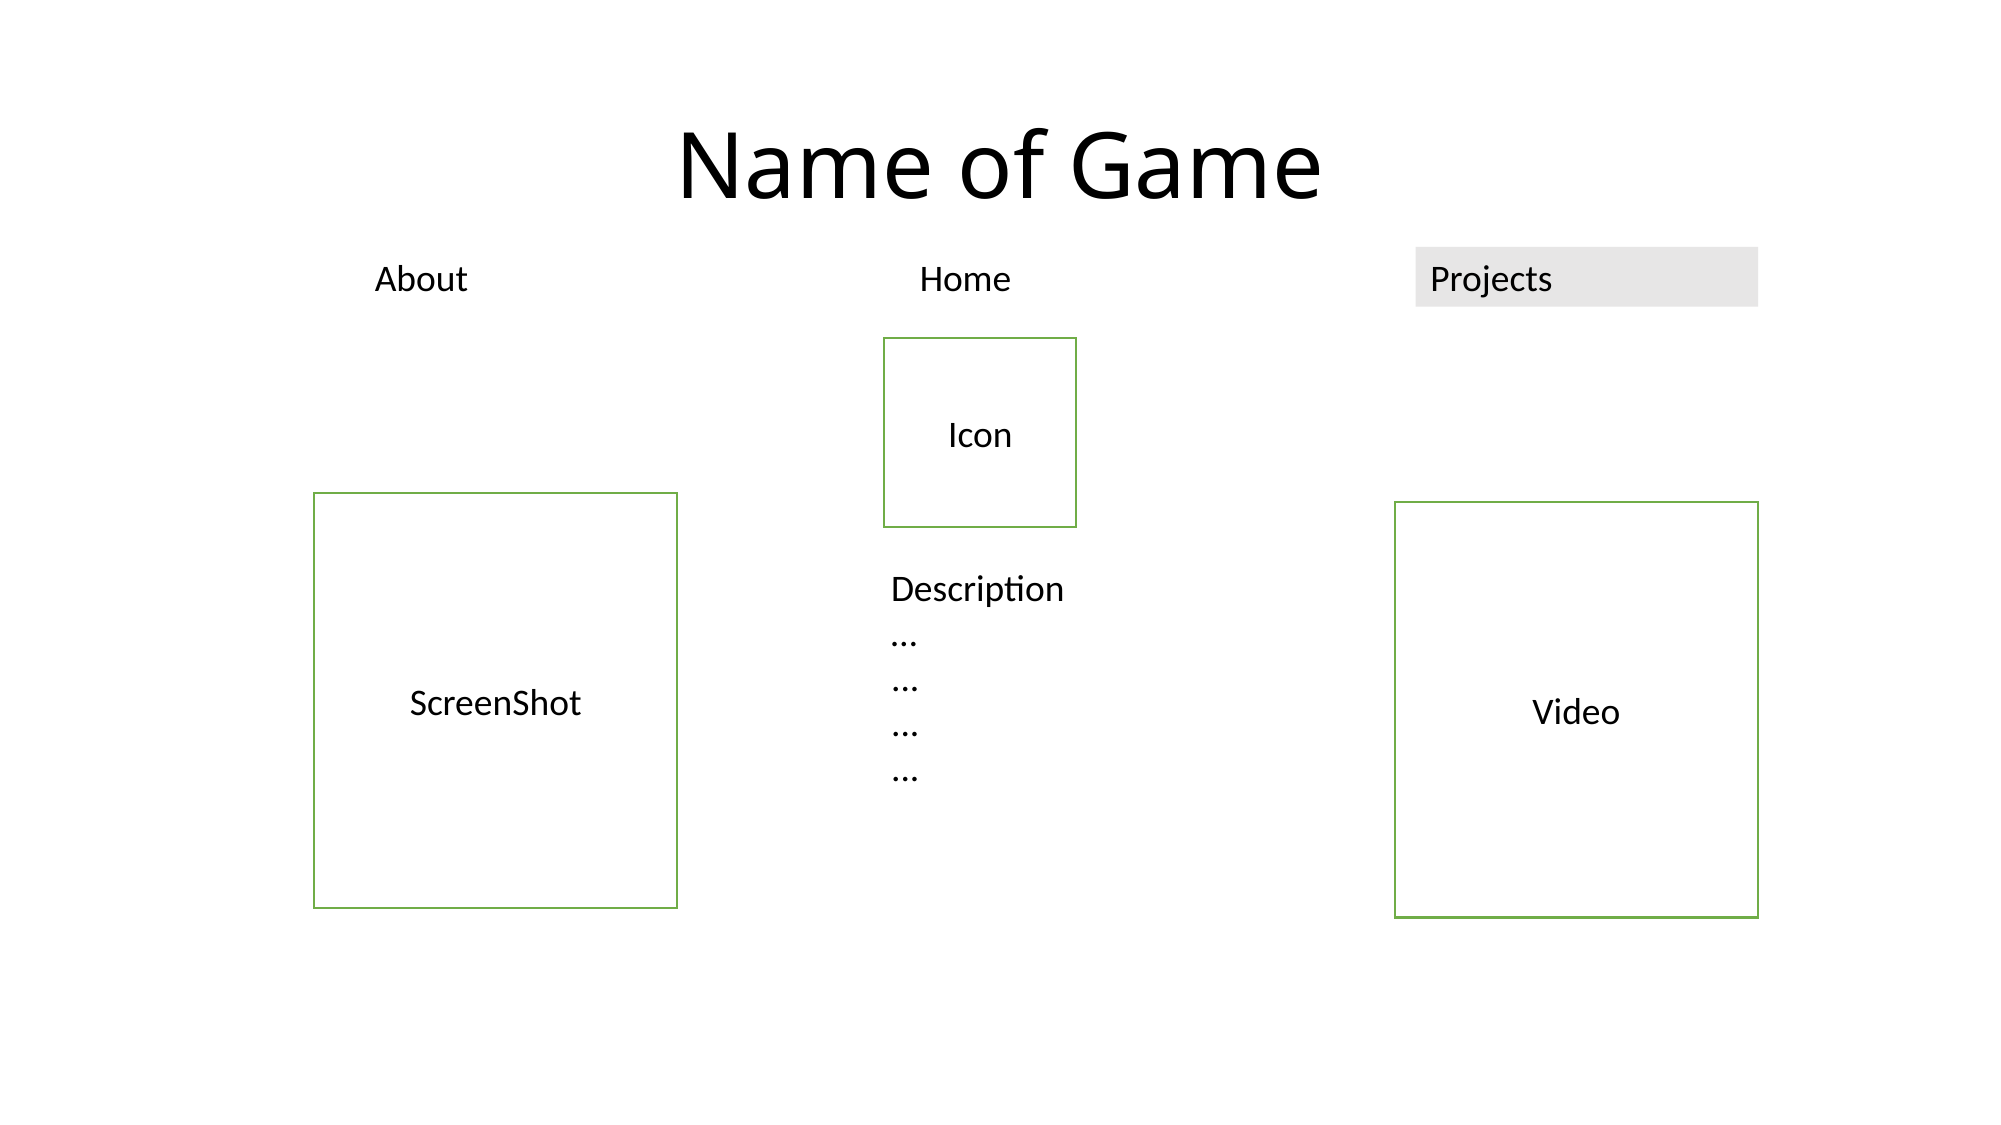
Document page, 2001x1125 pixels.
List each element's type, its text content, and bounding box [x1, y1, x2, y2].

text_box About [359, 246, 703, 307]
text_box Icon [883, 337, 1077, 528]
text_box Video [1394, 501, 1759, 919]
text_box Home [904, 246, 1248, 307]
text_box ScreenShot [313, 492, 678, 909]
text_box Description … ... ... ... [876, 556, 1197, 842]
text_box Projects [1415, 246, 1759, 307]
title Name of Game [137, 59, 1863, 278]
